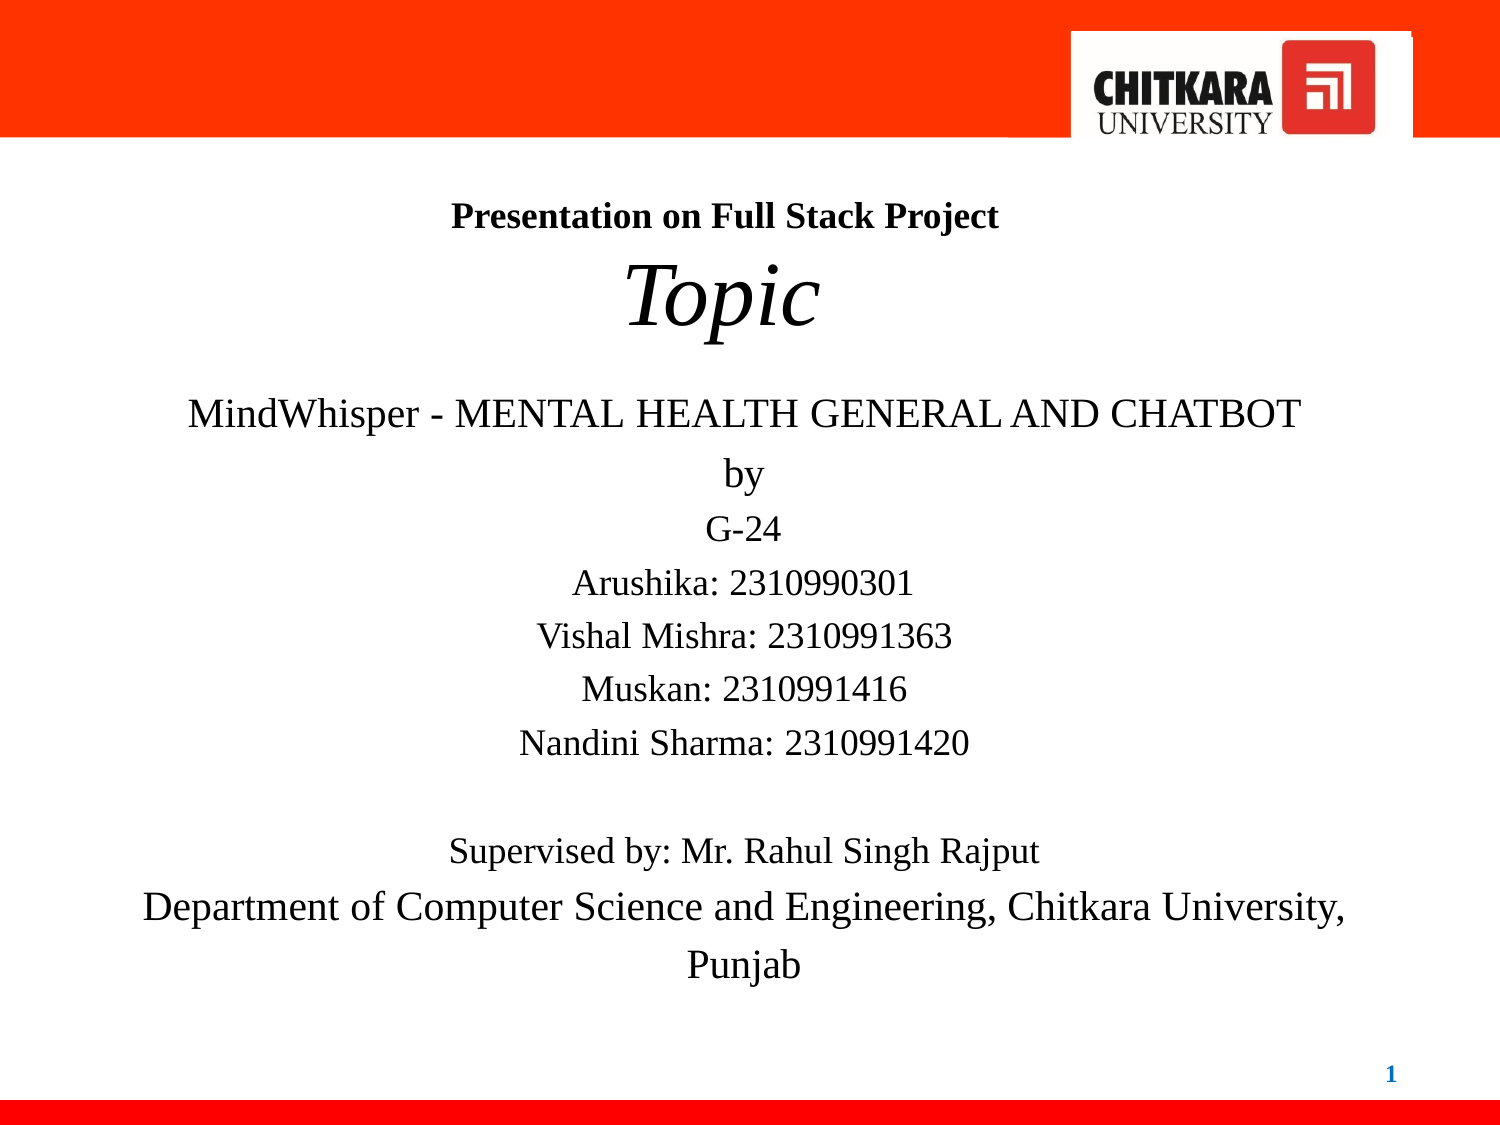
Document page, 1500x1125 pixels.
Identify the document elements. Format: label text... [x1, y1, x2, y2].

slide_number 1 [1382, 1057, 1419, 1125]
text_box Presentation on Full Stack Project [449, 188, 1004, 236]
title Topic [619, 231, 833, 375]
picture [1074, 37, 1390, 138]
text_box MindWhisper - MENTAL HEALTH GENERAL AND CHATBOT by G-24 Arushika: 2310990301 Vishal Mishra: 2310991363 Muskan: 2310991416 Nandini Sharma: 2310991420 Supervised by: Mr. Rahul Singh Rajput Department of Computer Science and Engineering, Chitkara University, Punjab [37, 375, 1450, 988]
